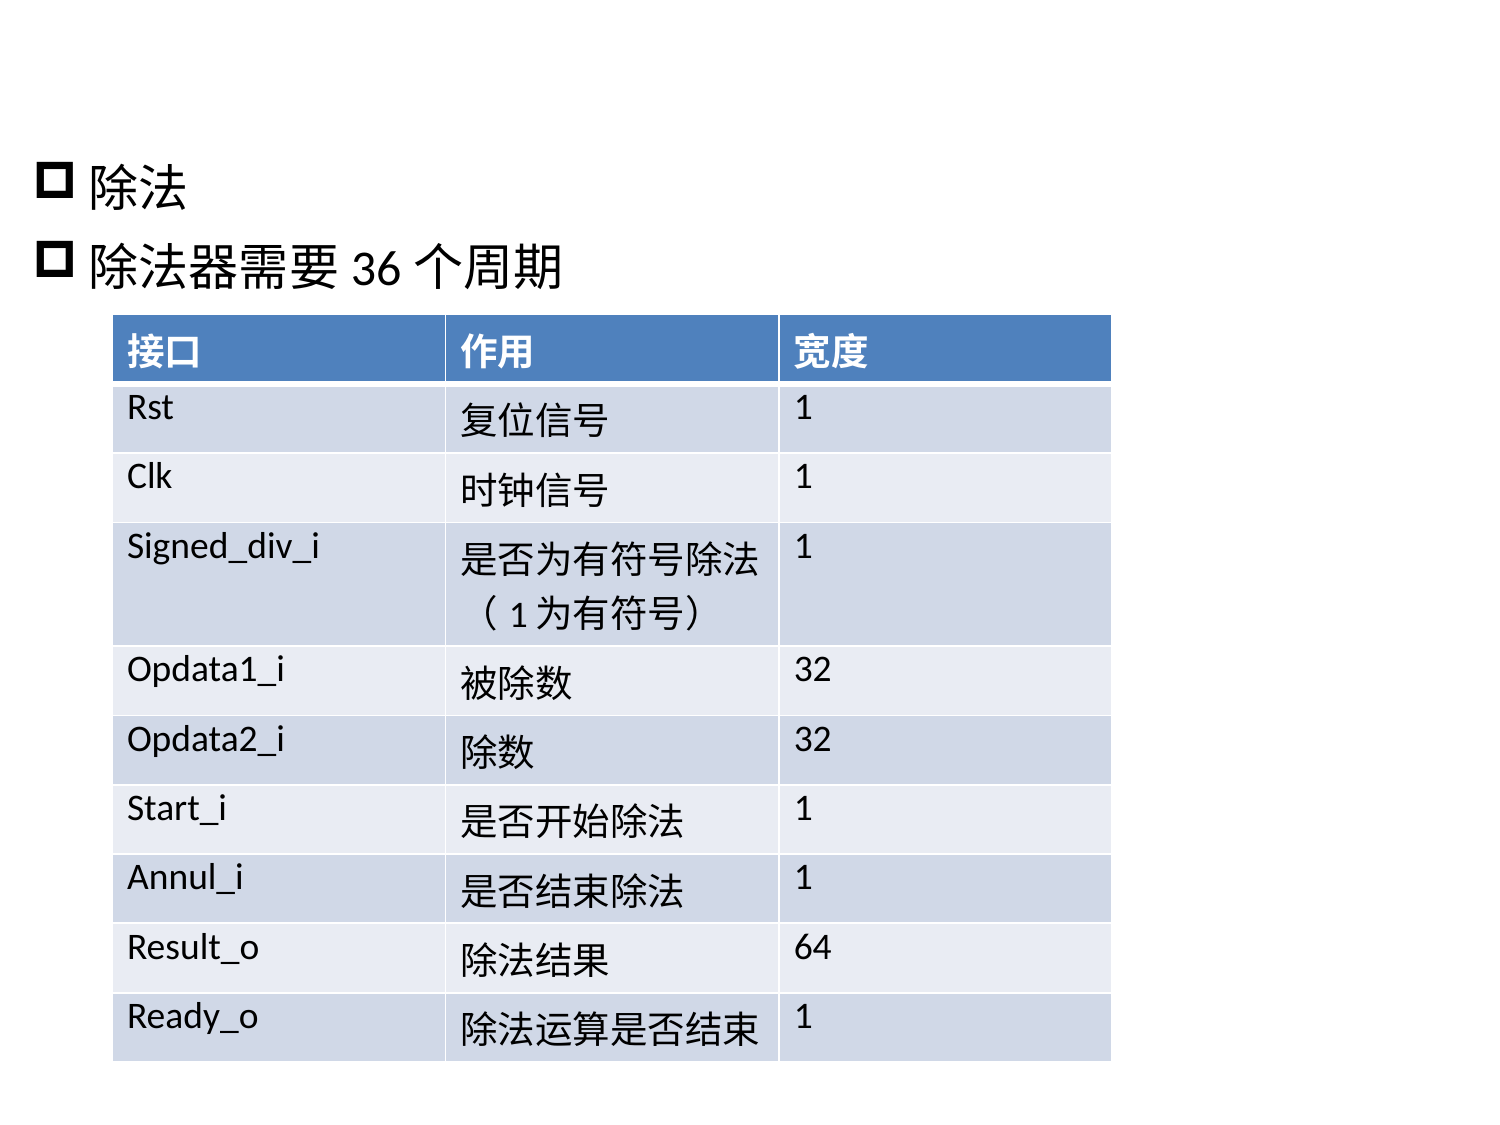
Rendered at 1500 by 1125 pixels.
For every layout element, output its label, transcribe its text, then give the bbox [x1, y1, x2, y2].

table_cell 64 [780, 924, 1111, 992]
table_cell Rst [113, 387, 445, 452]
table_cell Opdata2_i [113, 716, 445, 784]
table_cell 复位信号 [446, 387, 778, 452]
table_header 作用 [446, 315, 778, 381]
table_cell 1 [780, 454, 1111, 522]
table_cell 除数 [446, 716, 778, 784]
table_cell 除法运算是否结束 [446, 994, 778, 1061]
table_cell 除法结果 [446, 924, 778, 992]
table_cell 是否结束除法 [446, 855, 778, 922]
table_cell Opdata1_i [113, 647, 445, 715]
table_cell Signed_div_i [113, 523, 445, 645]
table_cell Start_i [113, 786, 445, 853]
table_cell 是否为有符号除法（1为有符号） [446, 523, 778, 645]
table_cell Ready_o [113, 994, 445, 1061]
table_cell Annul_i [113, 855, 445, 922]
table_header 接口 [113, 315, 445, 381]
table_cell 1 [780, 786, 1111, 853]
table_cell 1 [780, 994, 1111, 1061]
table_cell 32 [780, 647, 1111, 715]
table_cell 1 [780, 387, 1111, 452]
table_header 宽度 [780, 315, 1111, 381]
table_cell 时钟信号 [446, 454, 778, 522]
list 除法 除法器需要36个周期 [17, 149, 1483, 1005]
table_cell 1 [780, 523, 1111, 645]
table_cell Result_o [113, 924, 445, 992]
table_cell 是否开始除法 [446, 786, 778, 853]
table_cell 32 [780, 716, 1111, 784]
table_cell Clk [113, 454, 445, 522]
table_cell 被除数 [446, 647, 778, 715]
table_cell 1 [780, 855, 1111, 922]
